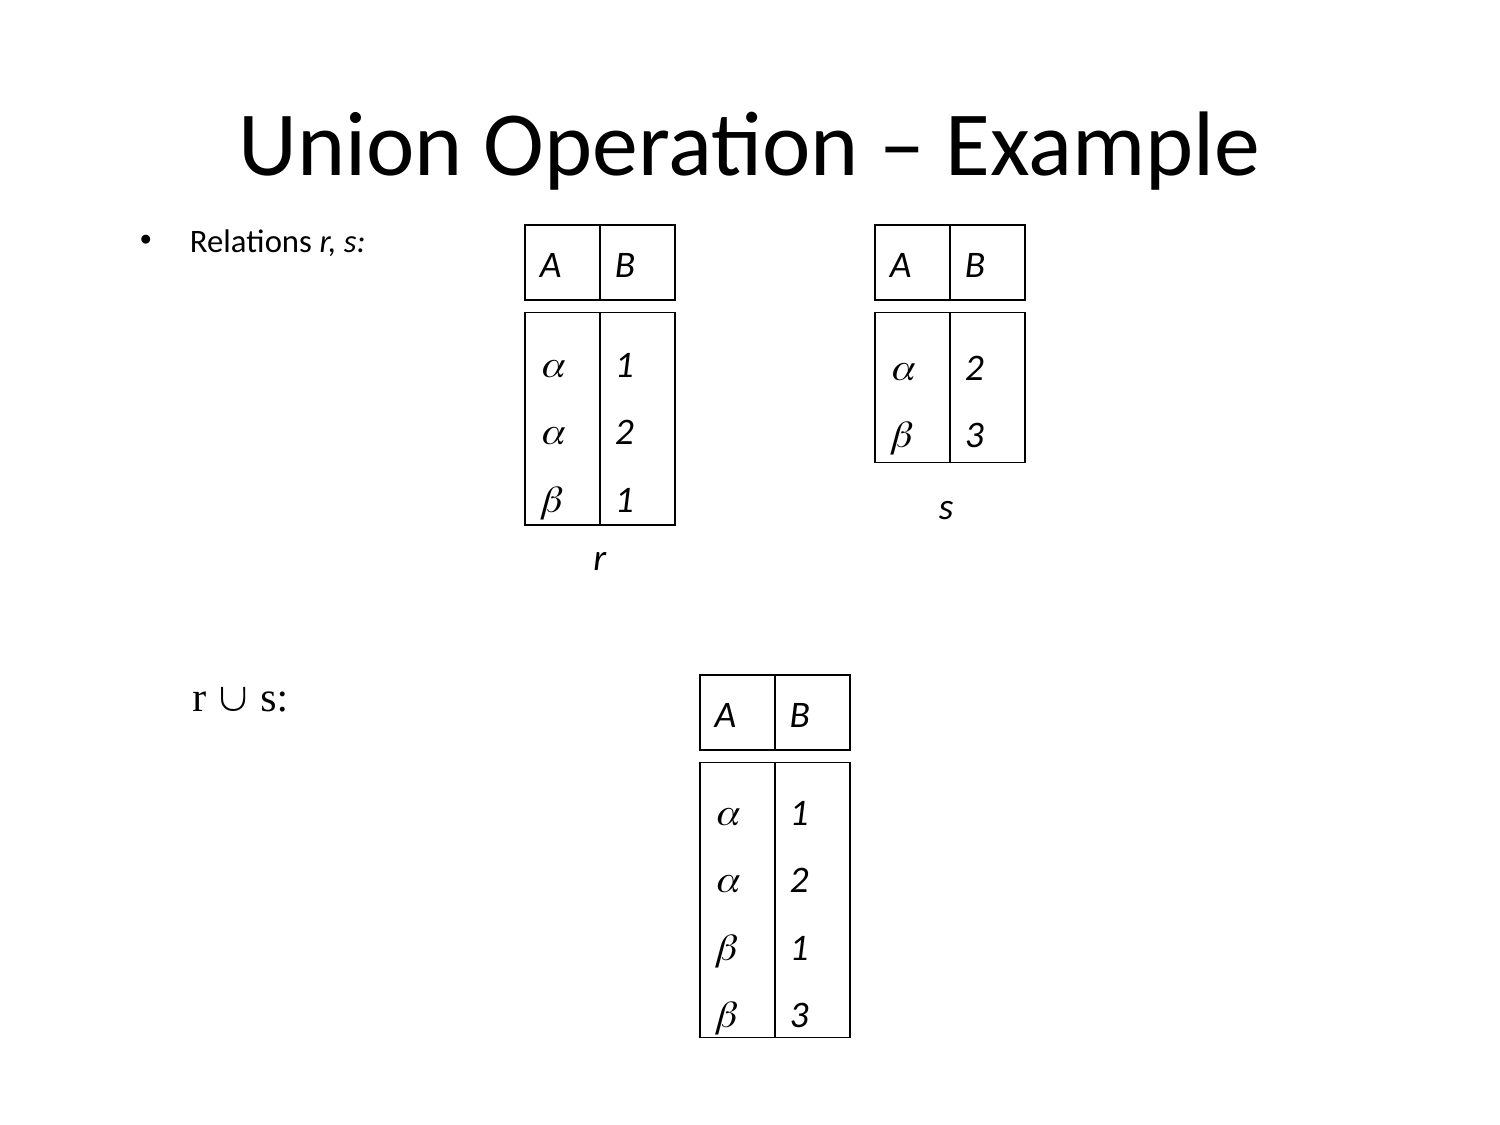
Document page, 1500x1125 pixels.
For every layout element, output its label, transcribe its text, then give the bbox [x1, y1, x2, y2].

text_box B [774, 674, 850, 750]
text_box   [874, 312, 949, 463]
text_box 1 2 1 3 [774, 762, 850, 1038]
text_box 2 3 [949, 312, 1025, 463]
text_box    [524, 312, 599, 525]
text_box A [699, 674, 774, 750]
text_box B [949, 224, 1025, 300]
text_box r [578, 525, 622, 585]
text_box A [874, 224, 949, 300]
text_box B [599, 224, 675, 300]
text_box A [524, 224, 599, 300]
text_box s [924, 475, 969, 535]
title Union Operation – Example [75, 45, 1425, 233]
text_box     [699, 762, 774, 1038]
text_box 1 2 1 [599, 312, 675, 525]
list Relations r, s: [125, 212, 1279, 268]
text_box r  s: [124, 662, 1279, 718]
